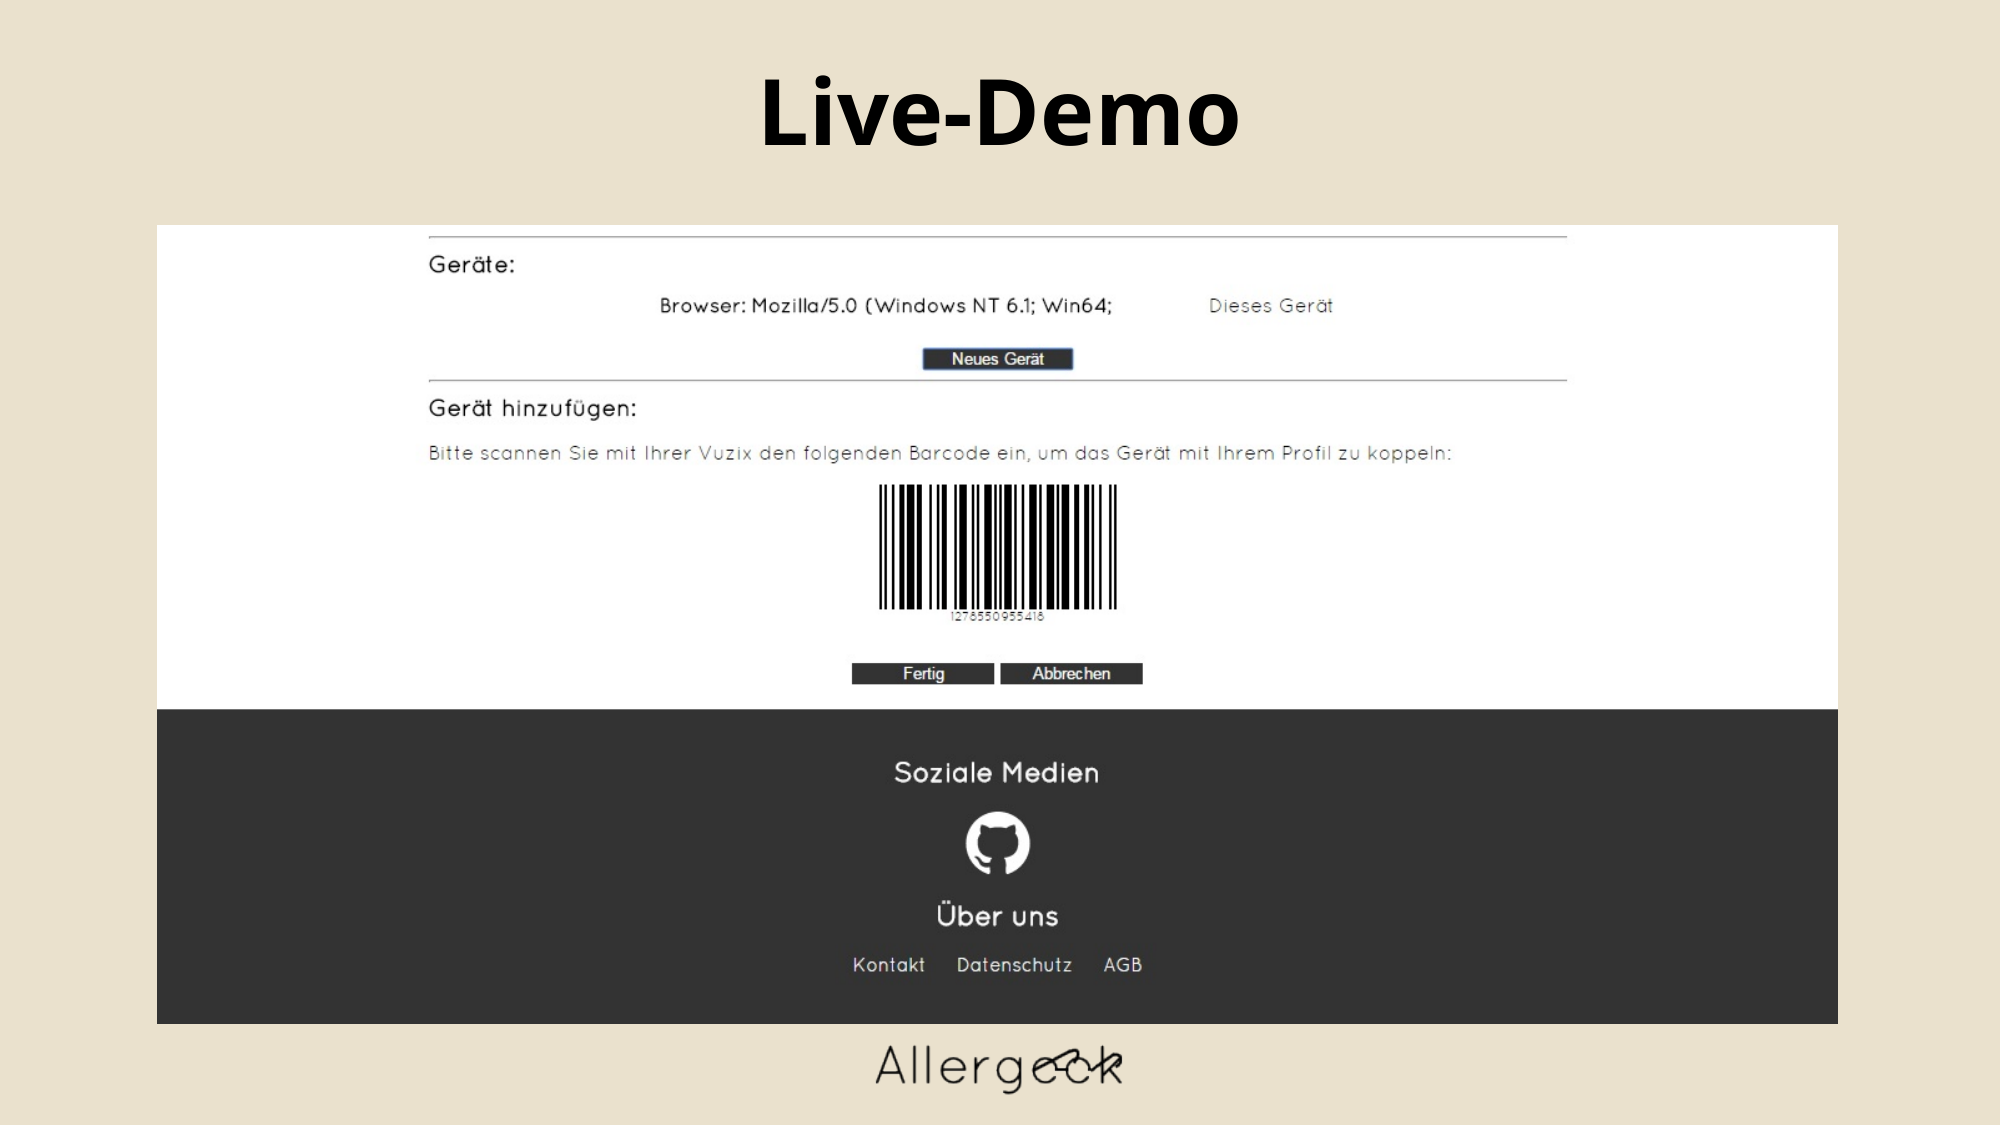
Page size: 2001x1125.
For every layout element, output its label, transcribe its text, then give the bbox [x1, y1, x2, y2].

text_box Live-Demo [0, 0, 2000, 218]
picture [157, 225, 1839, 1103]
